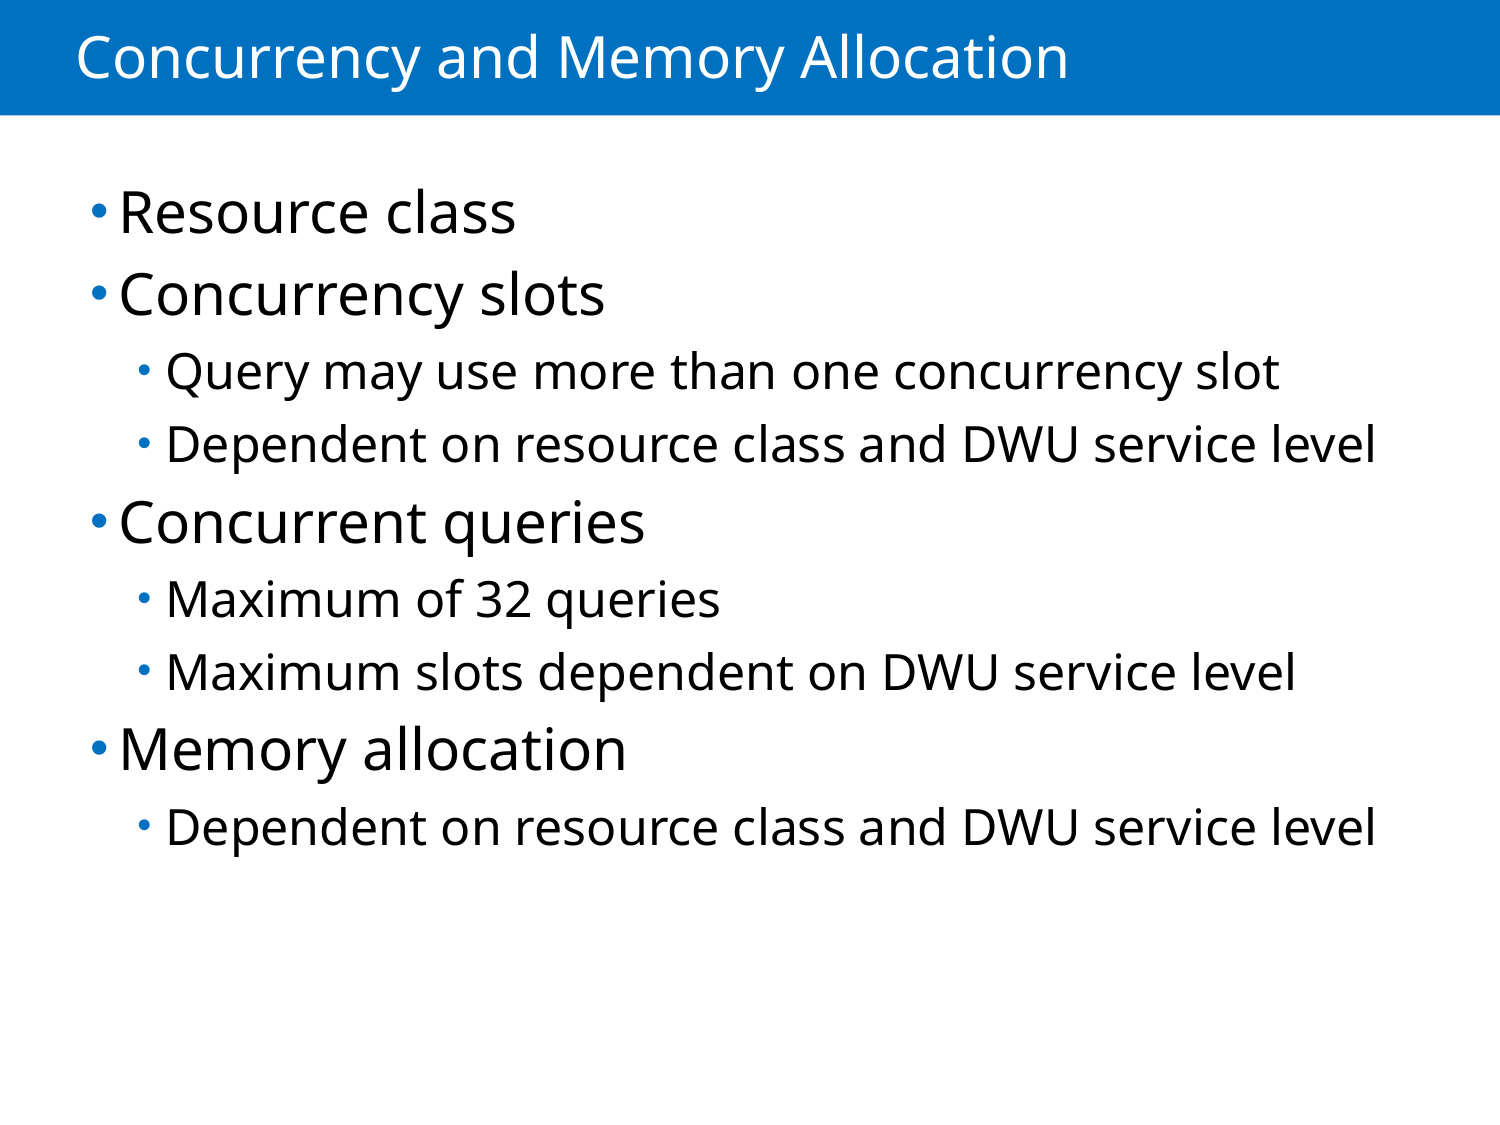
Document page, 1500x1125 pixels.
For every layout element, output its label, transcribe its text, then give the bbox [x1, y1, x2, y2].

text_box Resource class Concurrency slots Query may use more than one concurrency slot Dependent on resource class and DWU service level Concurrent queries Maximum of 32 queries Maximum slots dependent on DWU service level Memory allocation Dependent on resource class and DWU service level [75, 167, 1408, 1012]
title Concurrency and Memory Allocation [75, 0, 1351, 122]
